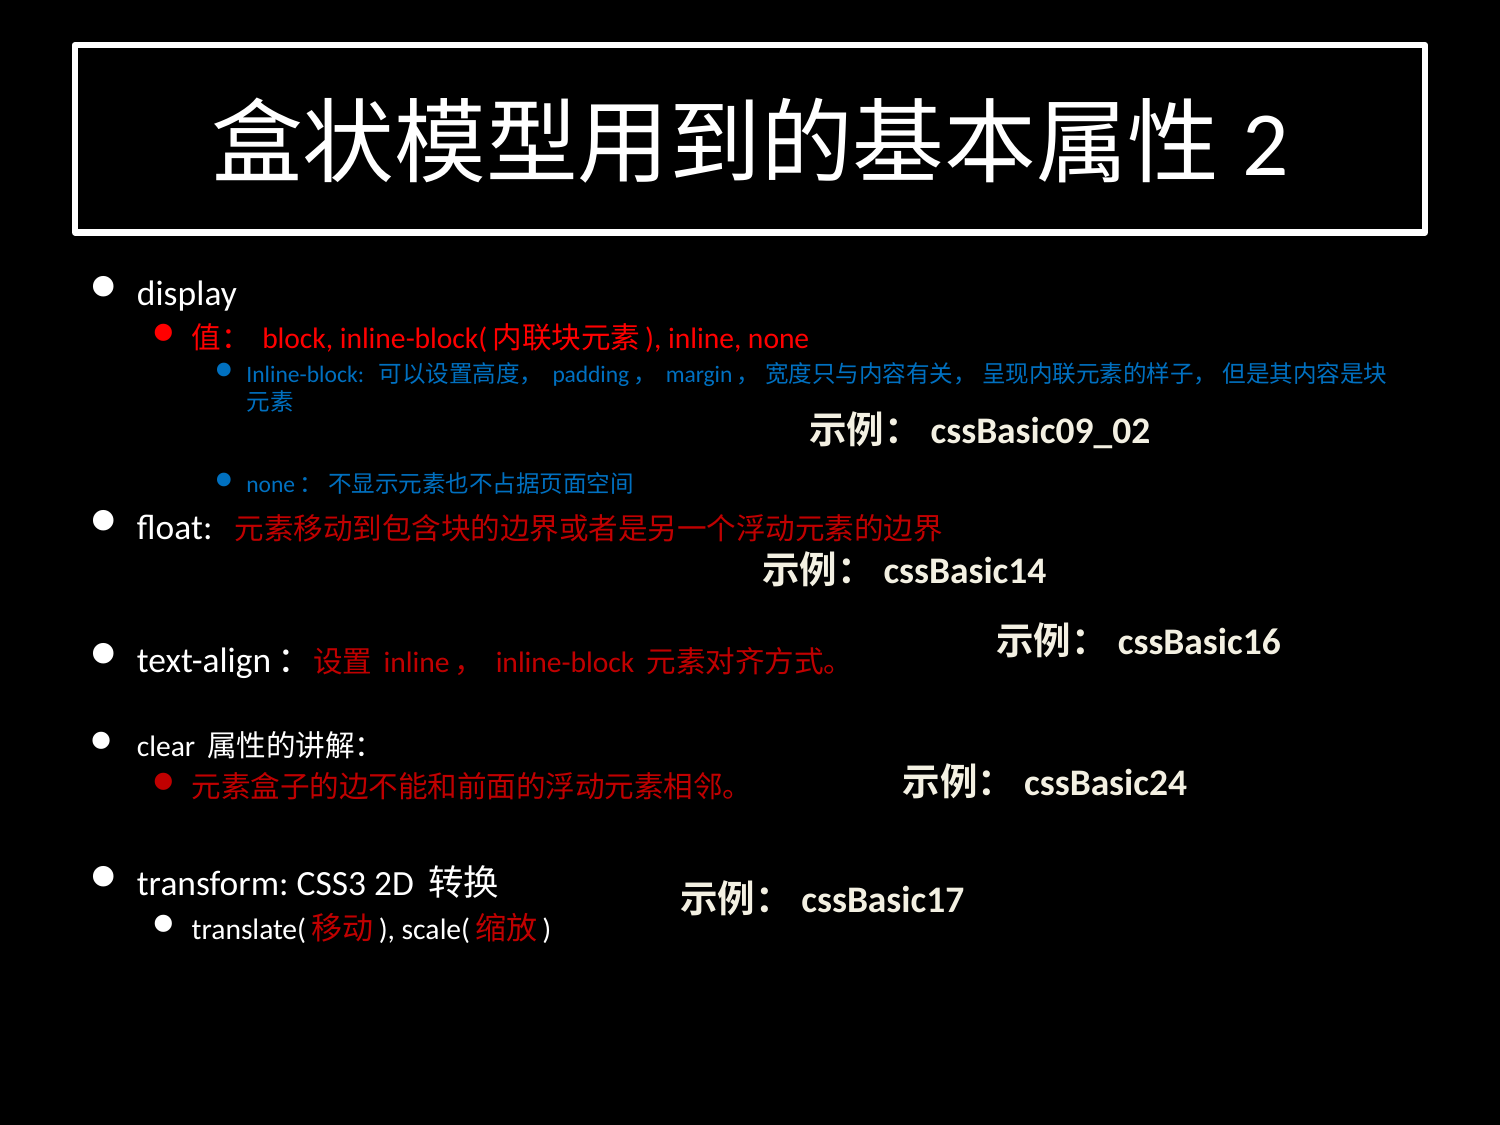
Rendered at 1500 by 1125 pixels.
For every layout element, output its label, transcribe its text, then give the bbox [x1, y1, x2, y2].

text_box 示例：cssBasic09_02 [794, 398, 1166, 459]
text_box 示例：cssBasic24 [887, 749, 1203, 810]
title 盒状模型用到的基本属性2 [72, 42, 1428, 236]
text_box 示例：cssBasic16 [981, 609, 1297, 670]
list display 值： block, inline-block(内联块元素), inline, none Inline-block: 可以设置高度， padding， margin， 宽度只与内容有关， 呈现内联元素的样子， 但是其内容是块元素 none： 不显示元素也不占据页面空间 float: 元素移动到包含块的边界或者是另一个浮动元素的边界 text-align：设置 inline， inline-block 元素对齐方式。 clear 属性的讲解： 元素盒子的边不能和前面的浮动元素相邻。 transform: CSS3 2D 转换 translate(移动), scale(缩放) [73, 260, 1427, 1057]
text_box 示例：cssBasic14 [747, 538, 1062, 599]
text_box 示例：cssBasic17 [665, 867, 980, 928]
